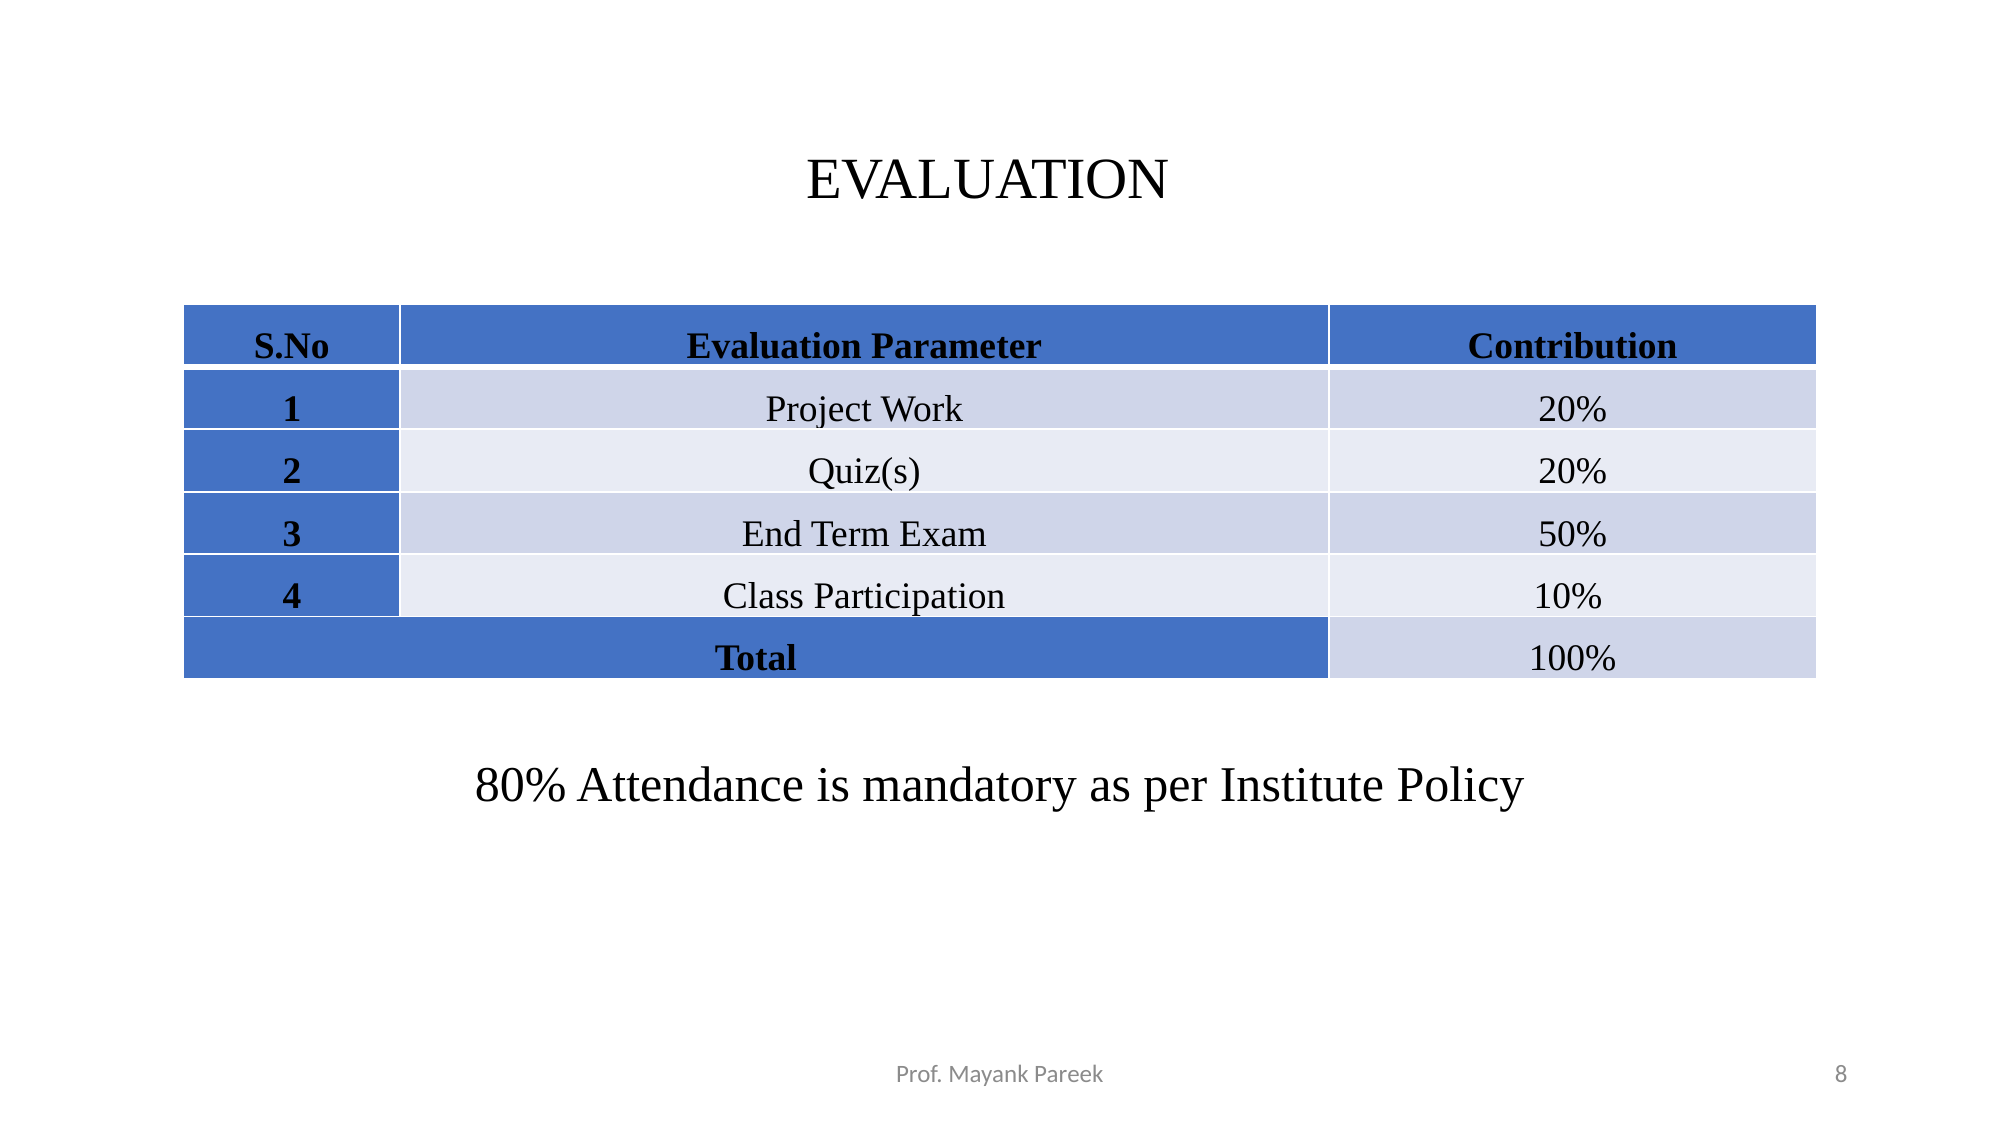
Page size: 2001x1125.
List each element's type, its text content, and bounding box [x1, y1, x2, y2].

table_cell 3 [184, 493, 399, 553]
table_header S.No [184, 305, 399, 364]
table_cell Total [184, 617, 1328, 678]
table_cell 10% [1330, 555, 1816, 616]
table_cell Project Work [401, 370, 1328, 428]
table_header Contribution [1330, 305, 1816, 364]
text_box 80% Attendance is mandatory as per Institute Policy [183, 744, 1817, 819]
footer Prof. Mayank Pareek [662, 1042, 1338, 1103]
table_cell 100% [1330, 617, 1816, 678]
table_cell 2 [184, 430, 399, 491]
table_cell 20% [1330, 430, 1816, 491]
table_cell 20% [1330, 370, 1816, 428]
slide_number 8 [1412, 1042, 1863, 1103]
title EVALUATION [137, 59, 1863, 278]
table_cell 50% [1330, 493, 1816, 553]
table_header Evaluation Parameter [401, 305, 1328, 364]
table_cell End Term Exam [401, 493, 1328, 553]
table_cell Class Participation [401, 555, 1328, 616]
table_cell Quiz(s) [401, 430, 1328, 491]
table_cell 1 [184, 370, 399, 428]
table_cell 4 [184, 555, 399, 616]
